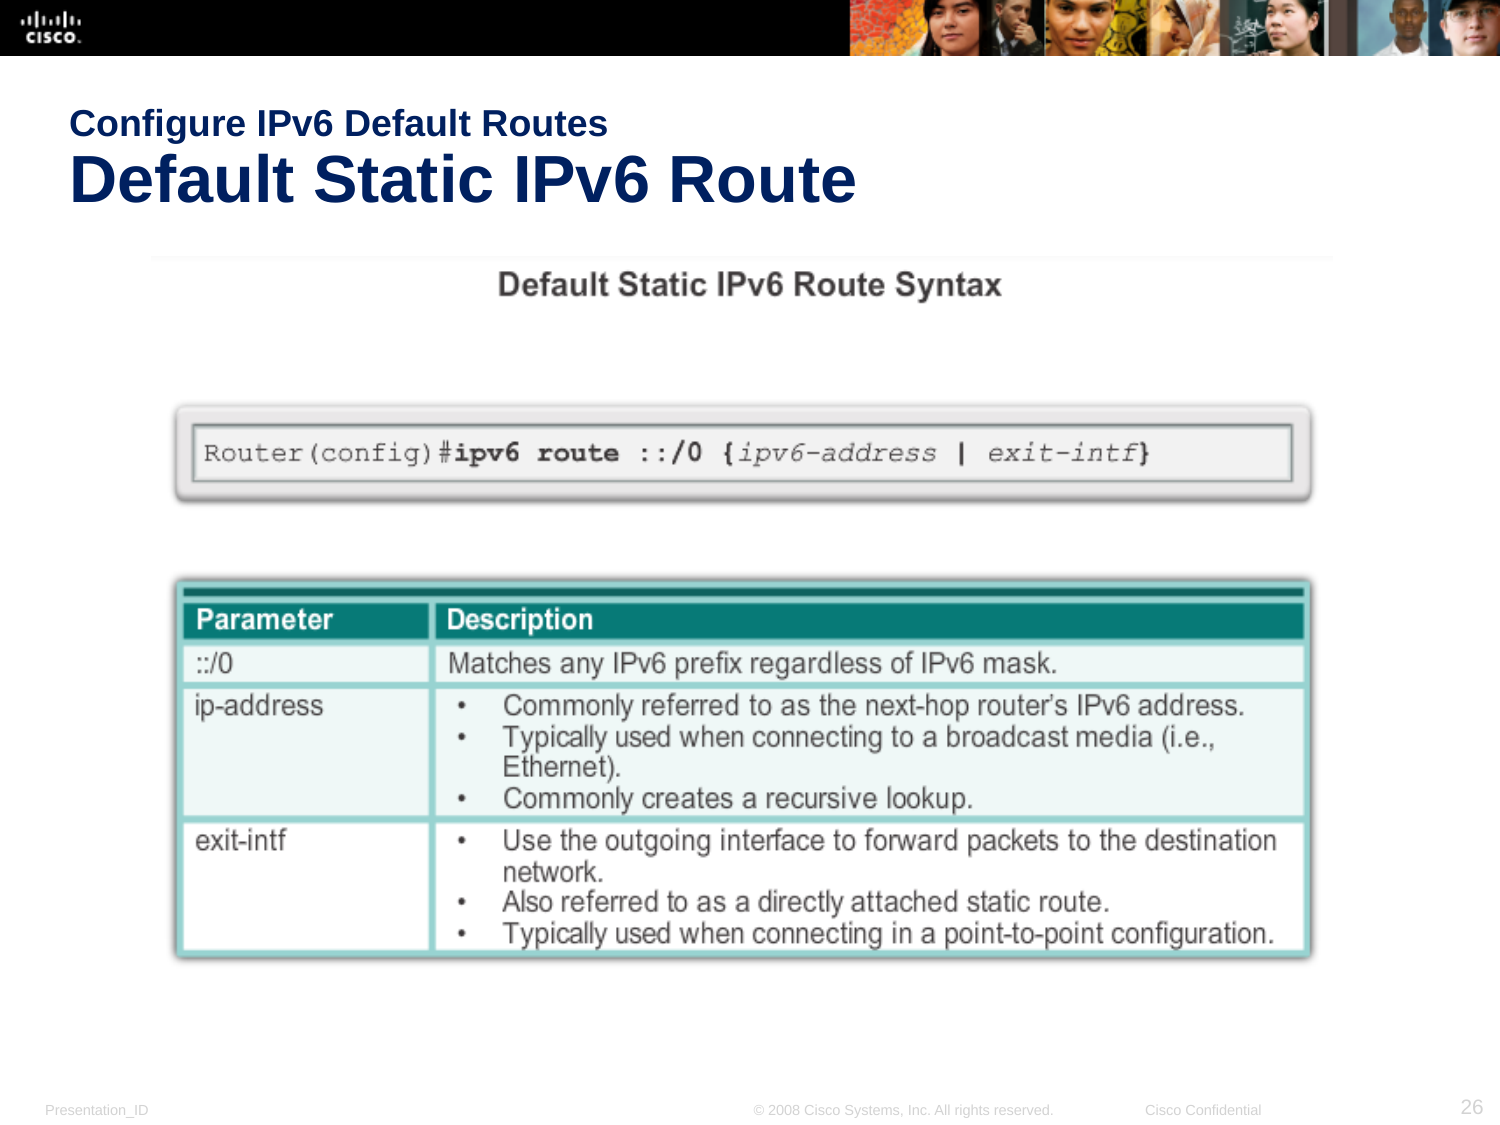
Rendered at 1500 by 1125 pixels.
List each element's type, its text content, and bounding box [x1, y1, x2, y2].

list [90, 256, 1394, 977]
title Configure IPv6 Default Routes Default Static IPv6 Route [55, 80, 1444, 224]
picture [0, 0, 1500, 56]
